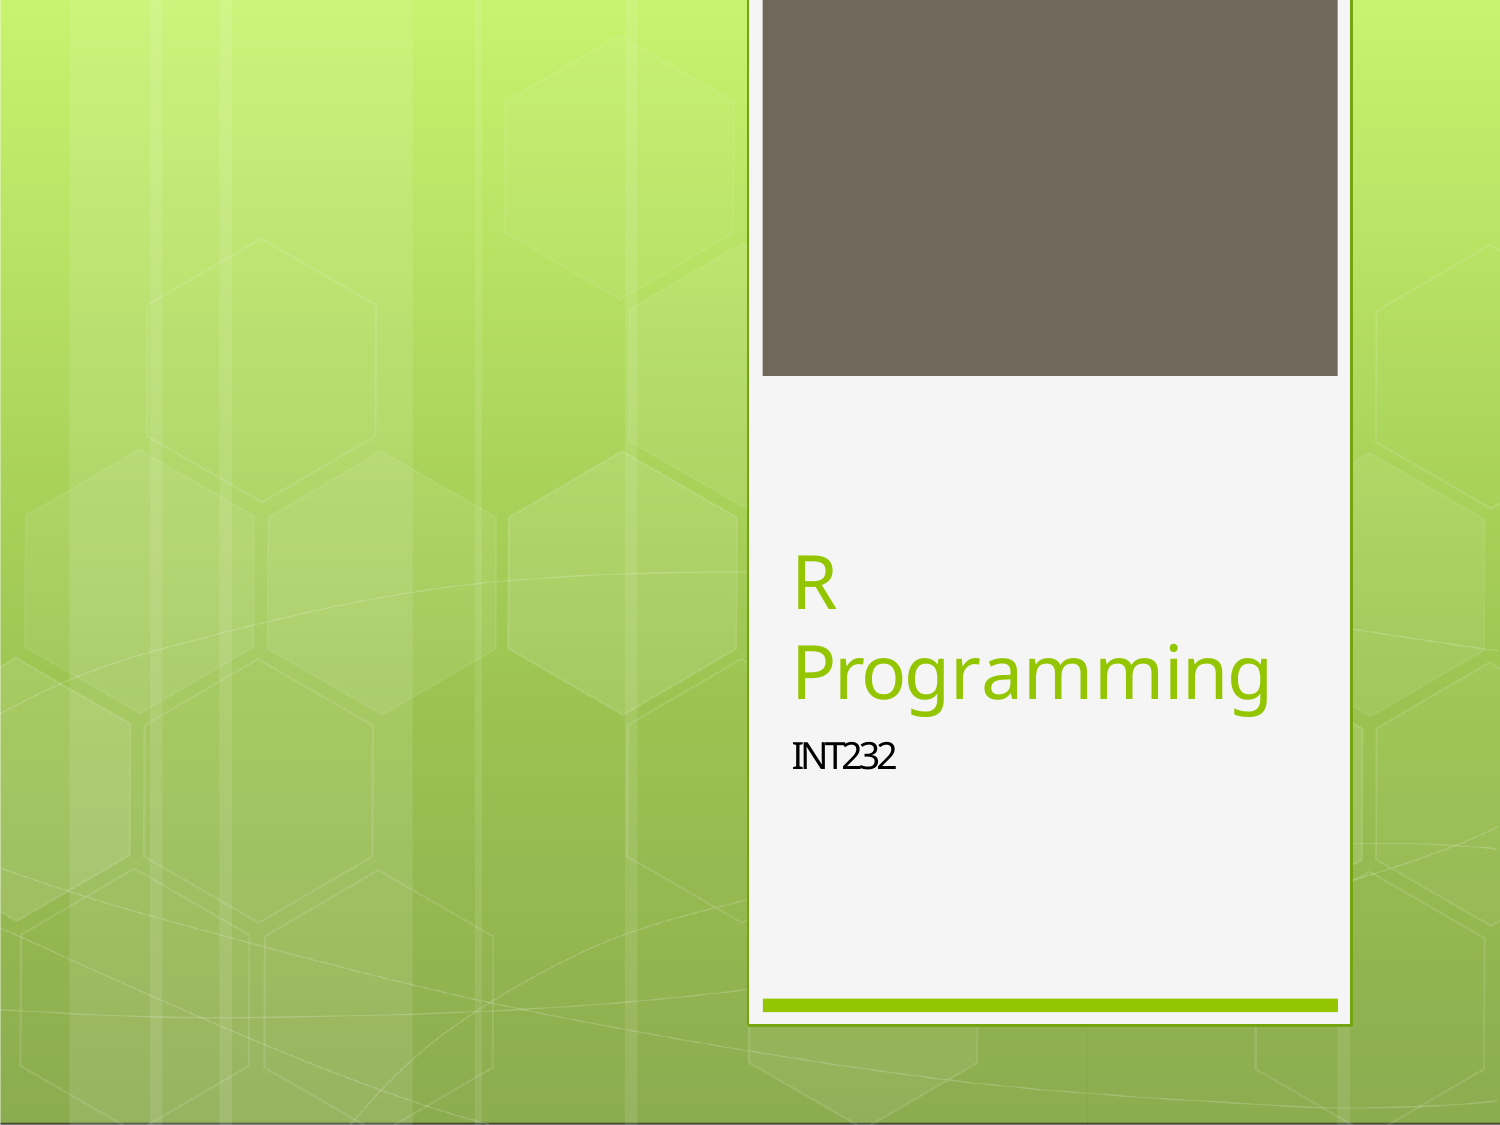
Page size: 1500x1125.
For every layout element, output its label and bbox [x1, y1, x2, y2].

text_box [0, 0, 1500, 1125]
